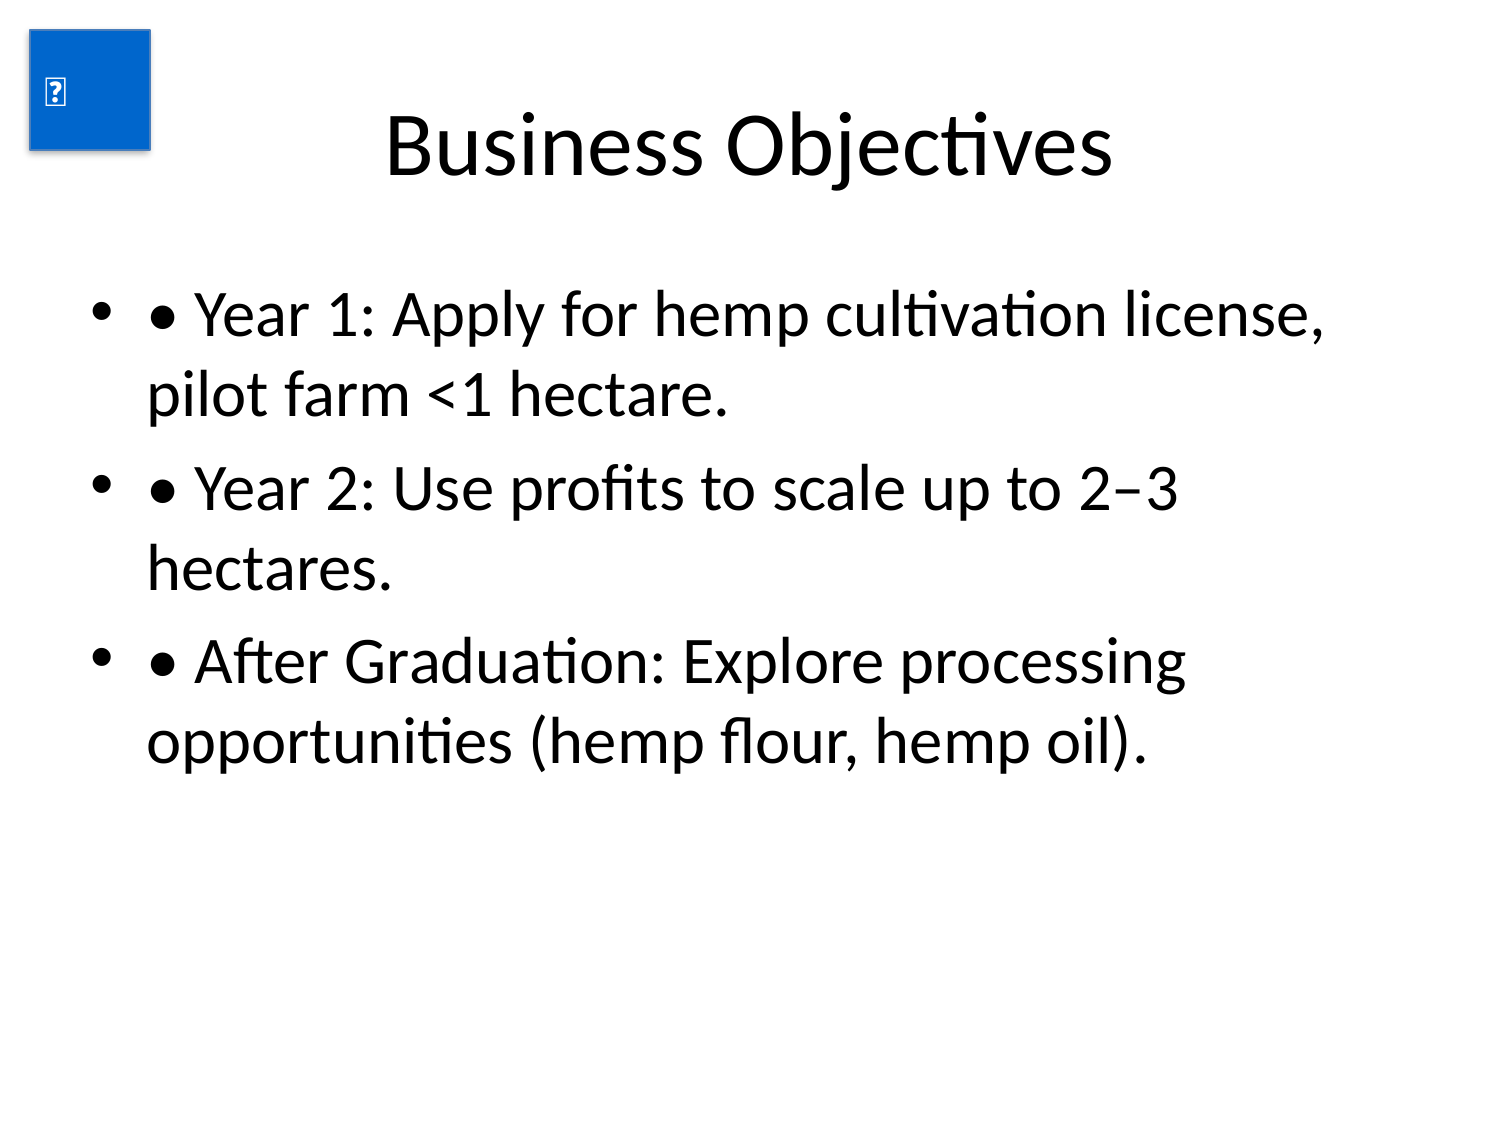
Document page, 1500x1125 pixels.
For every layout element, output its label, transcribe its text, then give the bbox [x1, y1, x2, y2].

text_box ✅ [29, 29, 151, 151]
list • Year 1: Apply for hemp cultivation license, pilot farm <1 hectare. • Year 2: Use profits to scale up to 2–3 hectares. • After Graduation: Explore processing opportunities (hemp flour, hemp oil). [75, 262, 1425, 1005]
title Business Objectives [75, 45, 1425, 233]
